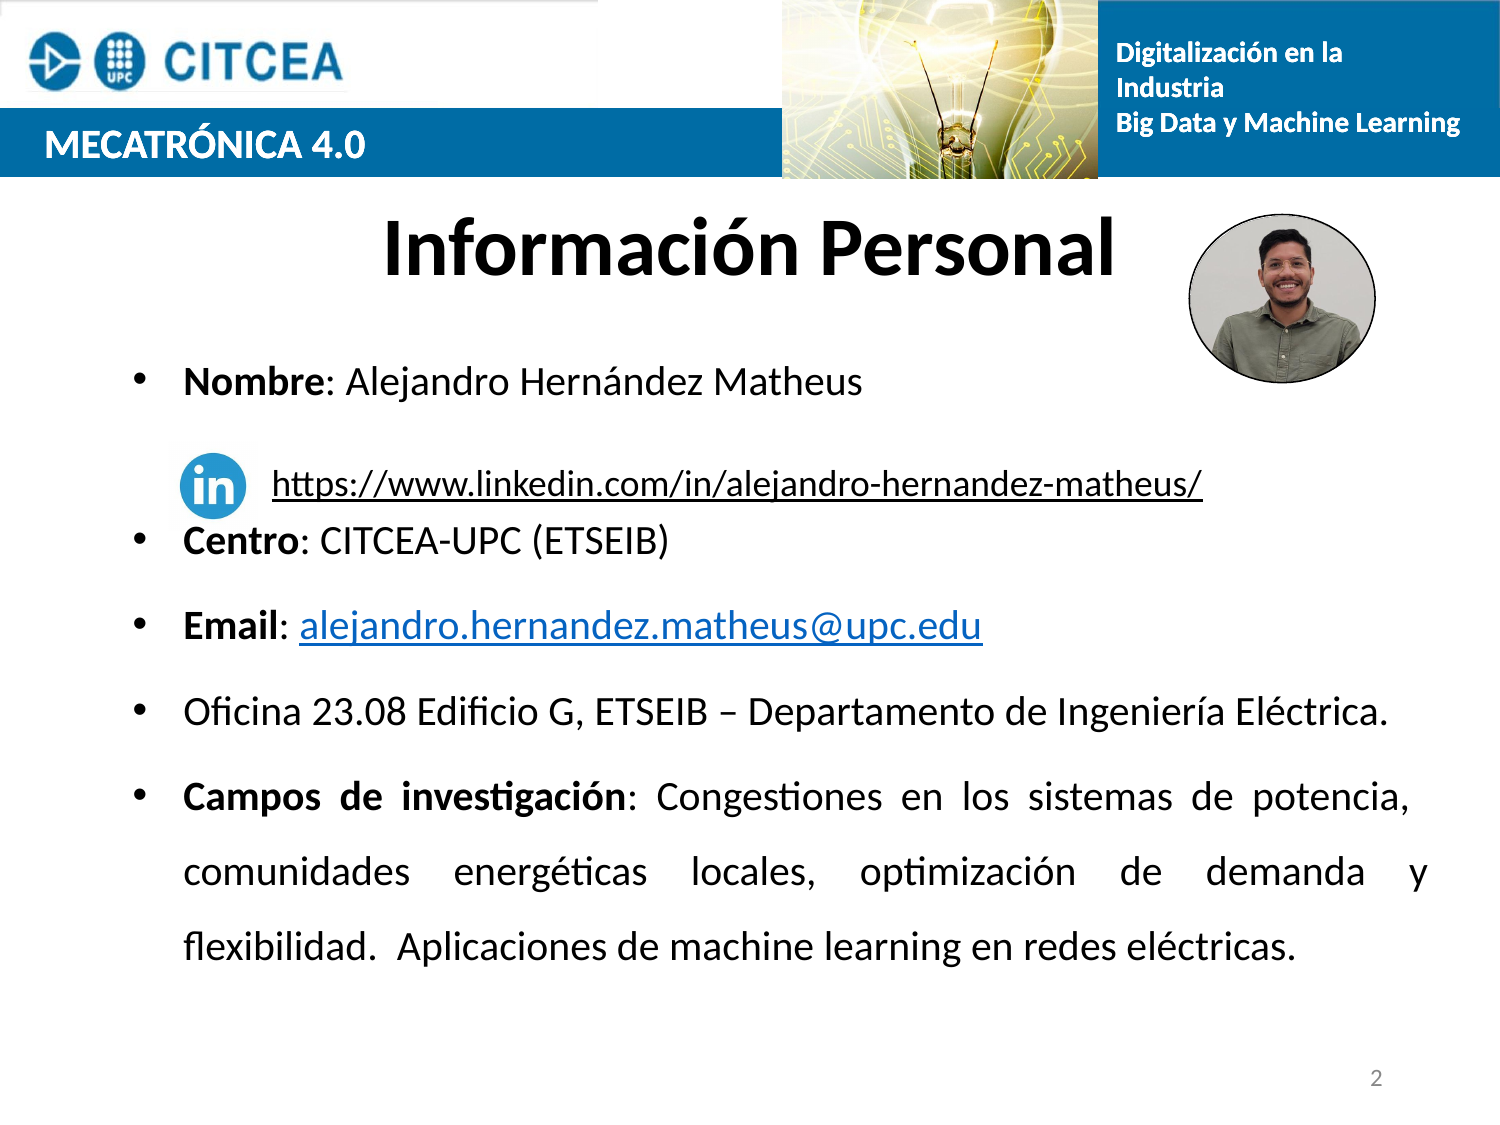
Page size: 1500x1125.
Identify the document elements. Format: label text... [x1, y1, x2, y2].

picture [782, 0, 1500, 179]
text_box Información Personal Nombre: Alejandro Hernández Matheus https://www.linkedin.com/in/alejandro-hernandez-matheus/ Centro: CITCEA-UPC (ETSEIB) Email: alejandro.hernandez.matheus@upc.edu Oficina 23.08 Edificio G, ETSEIB – Departamento de Ingeniería Eléctrica. Campos de investigación: Congestiones en los sistemas de potencia, comunidades energéticas locales, optimización de demanda y flexibilidad. Aplicaciones de machine learning en redes eléctricas. [130, 189, 1430, 970]
picture [167, 440, 258, 531]
text_box Big Data y Machine Learning [1116, 101, 1462, 139]
text_box MECATRÓNICA 4.0 [44, 114, 367, 167]
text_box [1188, 214, 1376, 384]
slide_number 2 [1363, 1060, 1390, 1125]
text_box Digitalización en la Industria [1113, 31, 1459, 104]
picture [0, 0, 598, 107]
